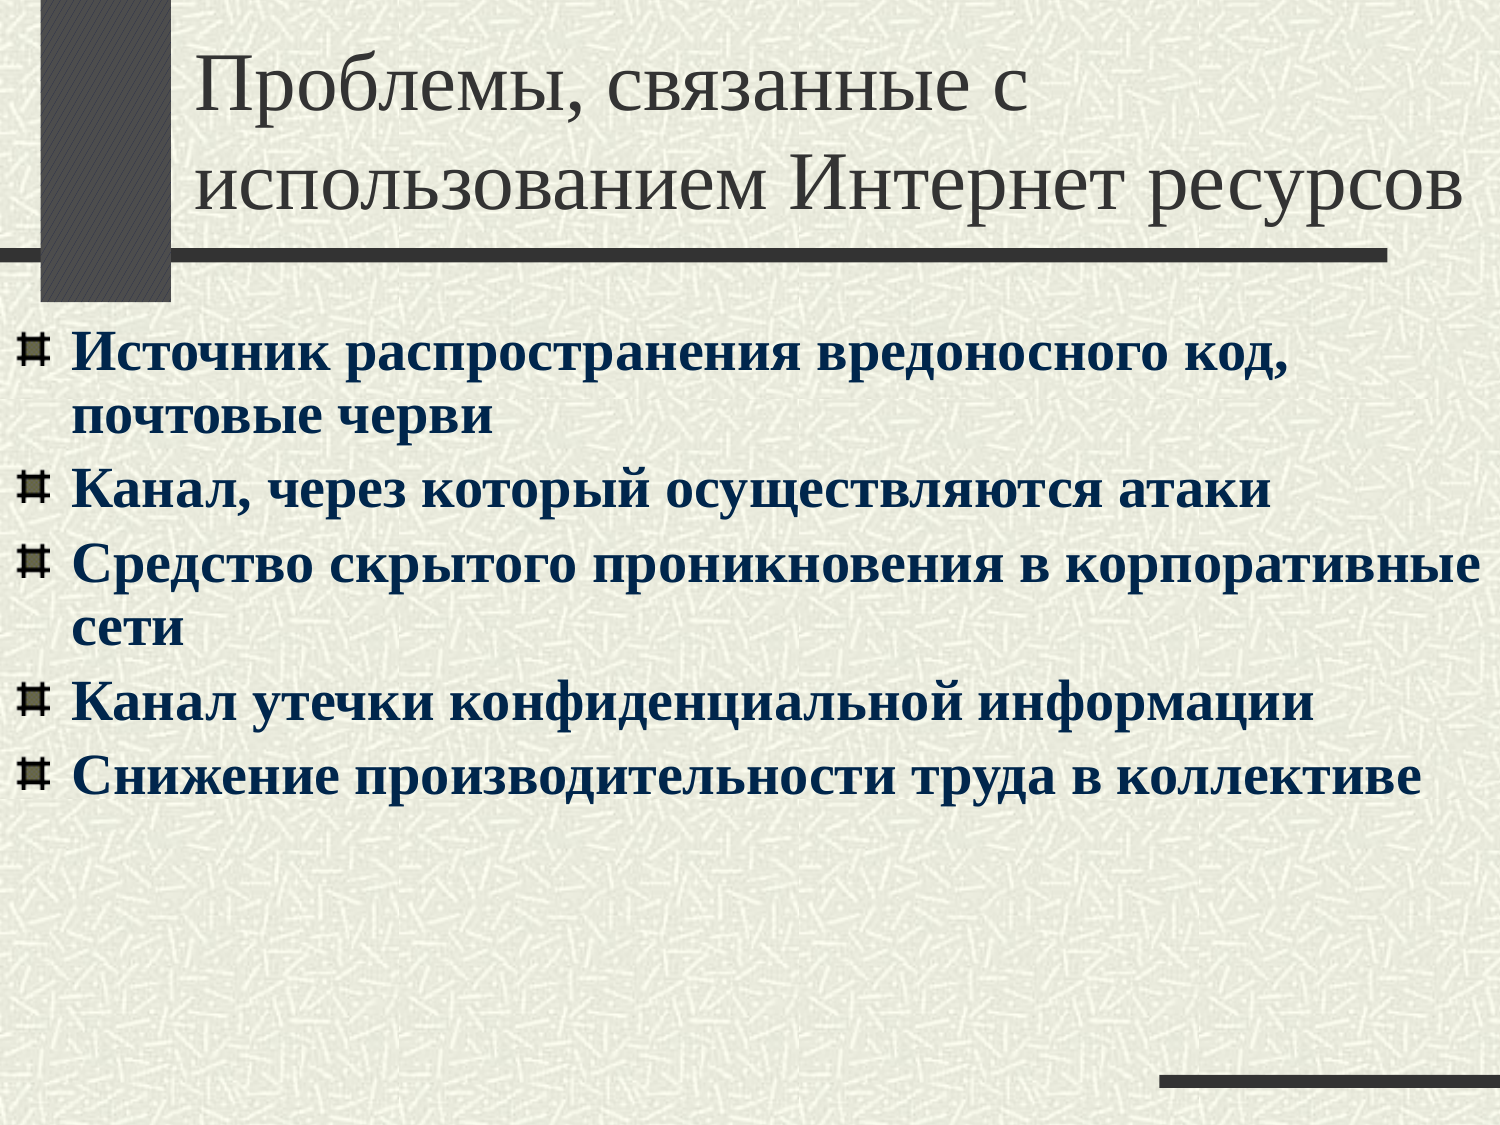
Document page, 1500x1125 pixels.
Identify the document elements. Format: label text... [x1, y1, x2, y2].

picture [15, 755, 50, 790]
picture [0, 0, 40, 248]
picture [15, 330, 50, 366]
title Проблемы, связанные с использованием Интернет ресурсов [179, 46, 1500, 235]
picture [15, 468, 50, 503]
picture [15, 680, 50, 716]
picture [0, 0, 1500, 312]
picture [15, 542, 50, 578]
list Источник распространения вредоносного код, почтовые черви Канал, через который осуществляются атаки Средство скрытого проникновения в корпоративные сети Канал утечки конфиденциальной информации Снижение производительности труда в коллективе [0, 312, 1500, 1125]
